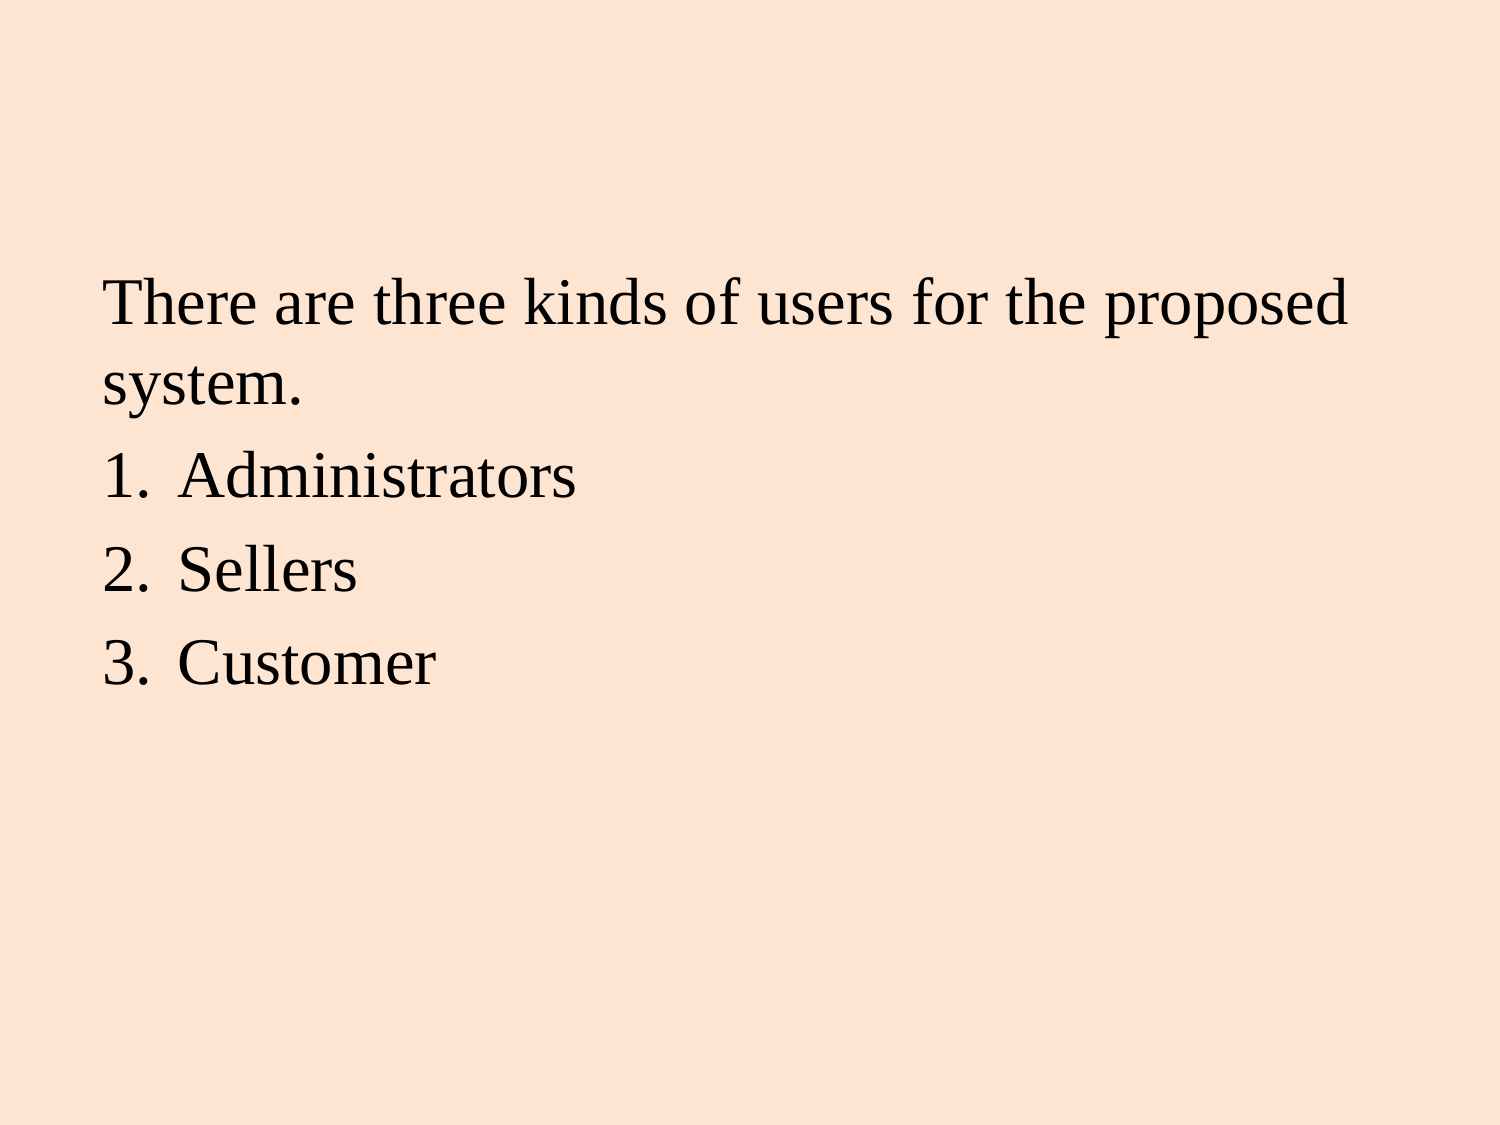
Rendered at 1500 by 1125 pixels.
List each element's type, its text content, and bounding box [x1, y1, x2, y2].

list There are three kinds of users for the proposed system. Administrators Sellers Customer [87, 249, 1438, 793]
